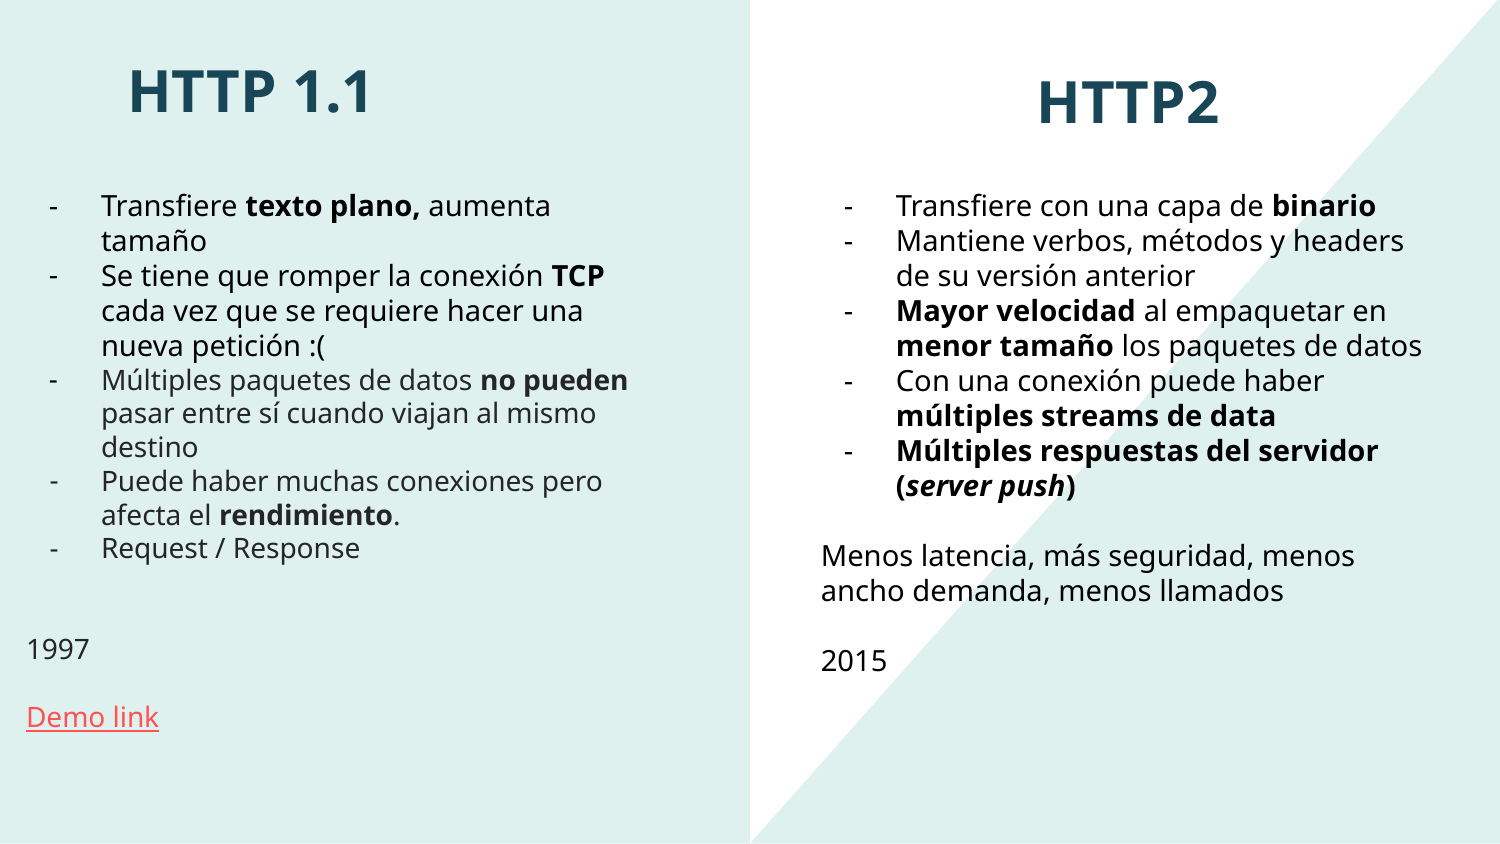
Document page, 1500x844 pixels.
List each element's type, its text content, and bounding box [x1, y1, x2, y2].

text_box Transfiere con una capa de binario Mantiene verbos, métodos y headers de su versión anterior Mayor velocidad al empaquetar en menor tamaño los paquetes de datos Con una conexión puede haber múltiples streams de data Múltiples respuestas del servidor (server push) Menos latencia, más seguridad, menos ancho demanda, menos llamados 2015 [805, 153, 1453, 712]
title HTTP 1.1 [112, 46, 588, 132]
title HTTP2 [1021, 46, 1360, 153]
text_box Transfiere texto plano, aumenta tamaño Se tiene que romper la conexión TCP cada vez que se requiere hacer una nueva petición :( Múltiples paquetes de datos no pueden pasar entre sí cuando viajan al mismo destino Puede haber muchas conexiones pero afecta el rendimiento. Request / Response 1997 Demo link [11, 200, 659, 759]
